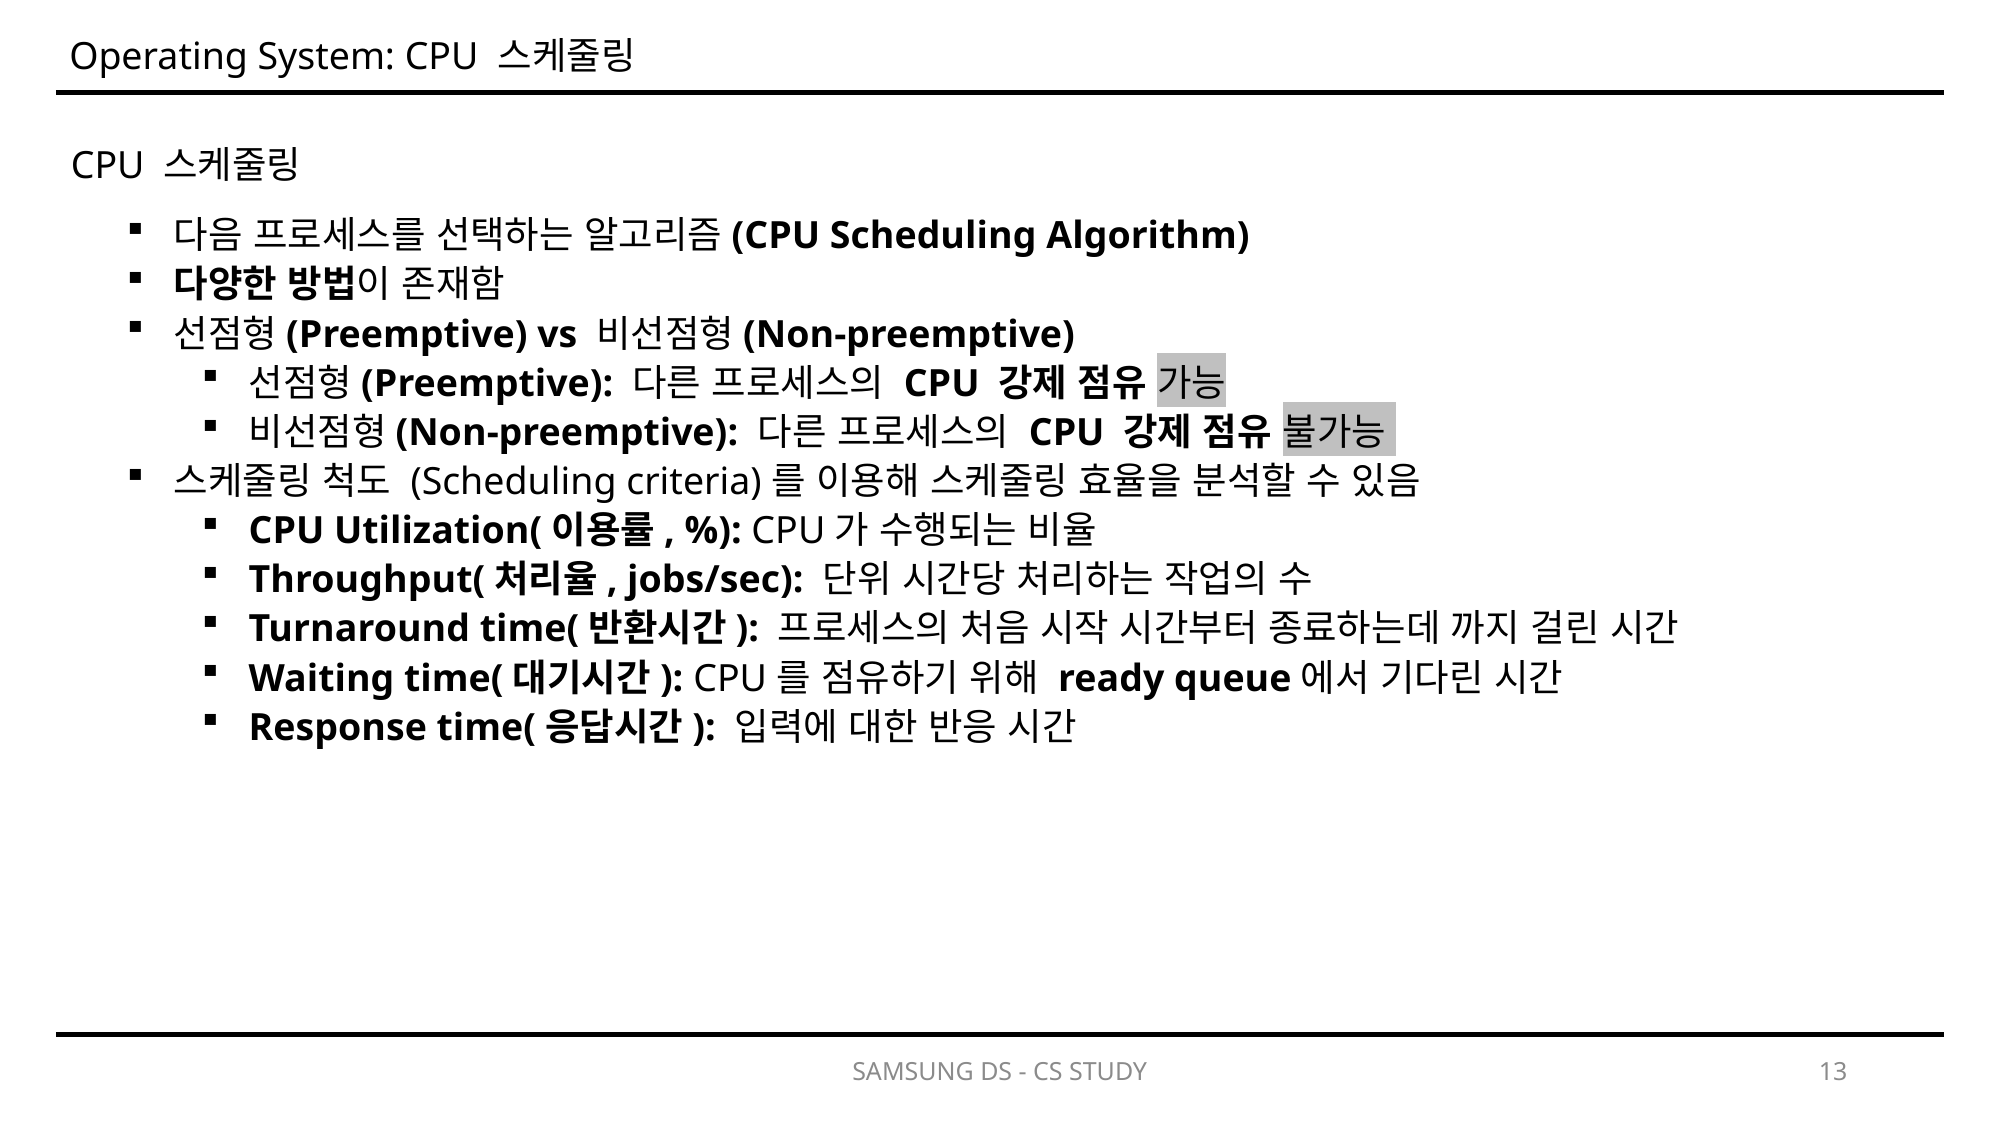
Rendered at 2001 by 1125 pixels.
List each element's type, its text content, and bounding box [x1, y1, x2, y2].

text_box Operating System: CPU 스케줄링 [54, 25, 1000, 85]
text_box 다음 프로세스를 선택하는 알고리즘(CPU Scheduling Algorithm) 다양한 방법이 존재함 선점형(Preemptive) vs 비선점형(Non-preemptive) 선점형(Preemptive): 다른 프로세스의 CPU 강제 점유 가능 비선점형(Non-preemptive): 다른 프로세스의 CPU 강제 점유 불가능 스케줄링 척도 (Scheduling criteria)를 이용해 스케줄링 효율을 분석할 수 있음 CPU Utilization(이용률, %): CPU가 수행되는 비율 Throughput(처리율, jobs/sec): 단위 시간당 처리하는 작업의 수 Turnaround time(반환시간): 프로세스의 처음 시작 시간부터 종료하는데 까지 걸린 시간 Waiting time(대기시간): CPU를 점유하기 위해 ready queue에서 기다린 시간 Response time(응답시간): 입력에 대한 반응 시간 [112, 203, 1888, 755]
text_box CPU 스케줄링 [55, 134, 950, 194]
slide_number 13 [1412, 1042, 1863, 1103]
footer SAMSUNG DS - CS STUDY [662, 1042, 1338, 1103]
